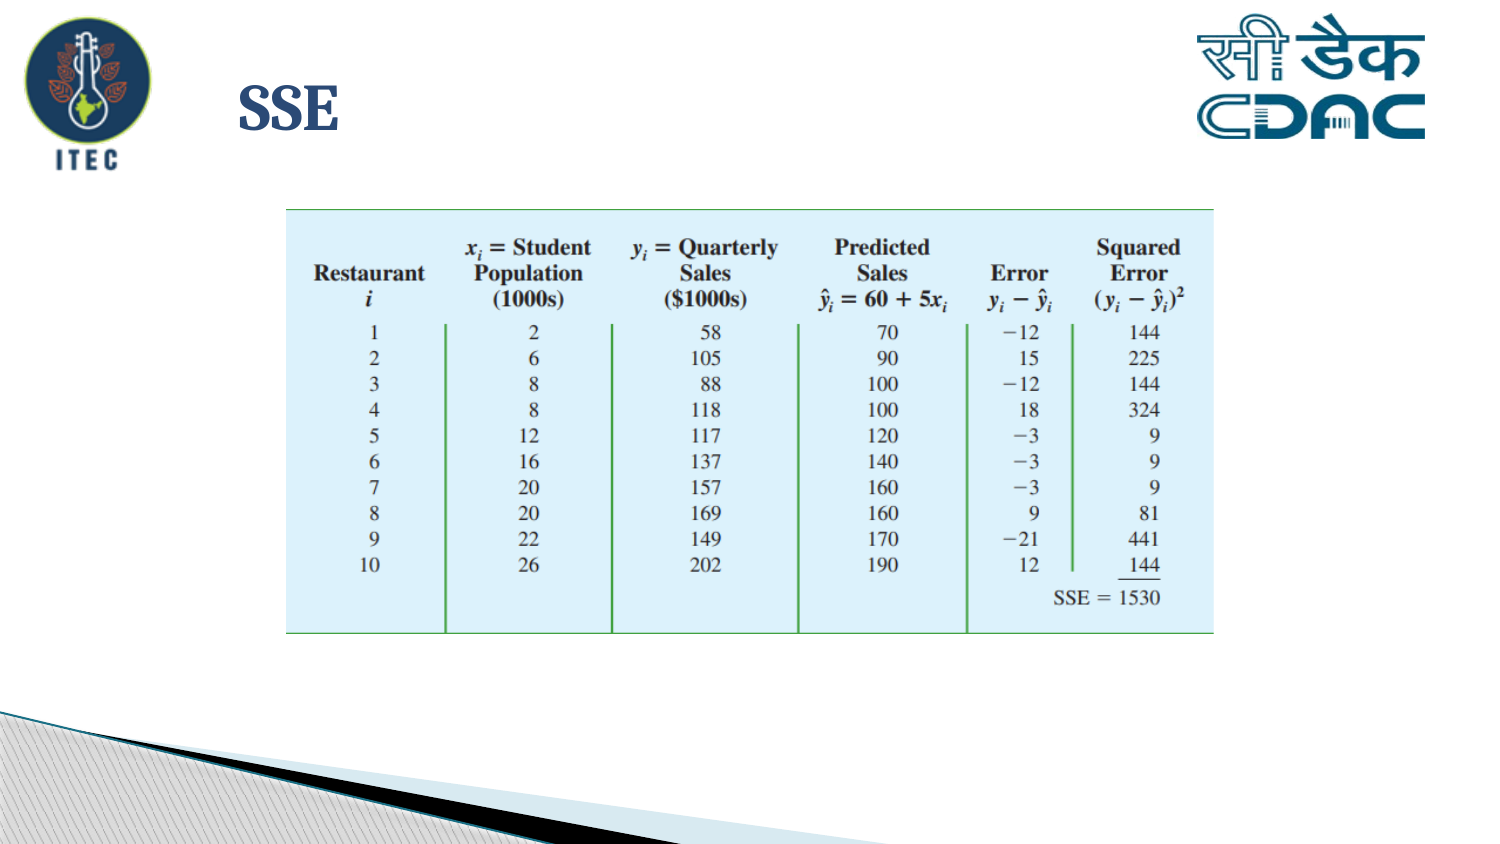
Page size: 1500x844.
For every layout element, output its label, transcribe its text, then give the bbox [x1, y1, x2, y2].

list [285, 209, 1215, 634]
picture [1197, 13, 1425, 33]
picture [0, 8, 175, 183]
title SSE [75, 33, 1425, 175]
